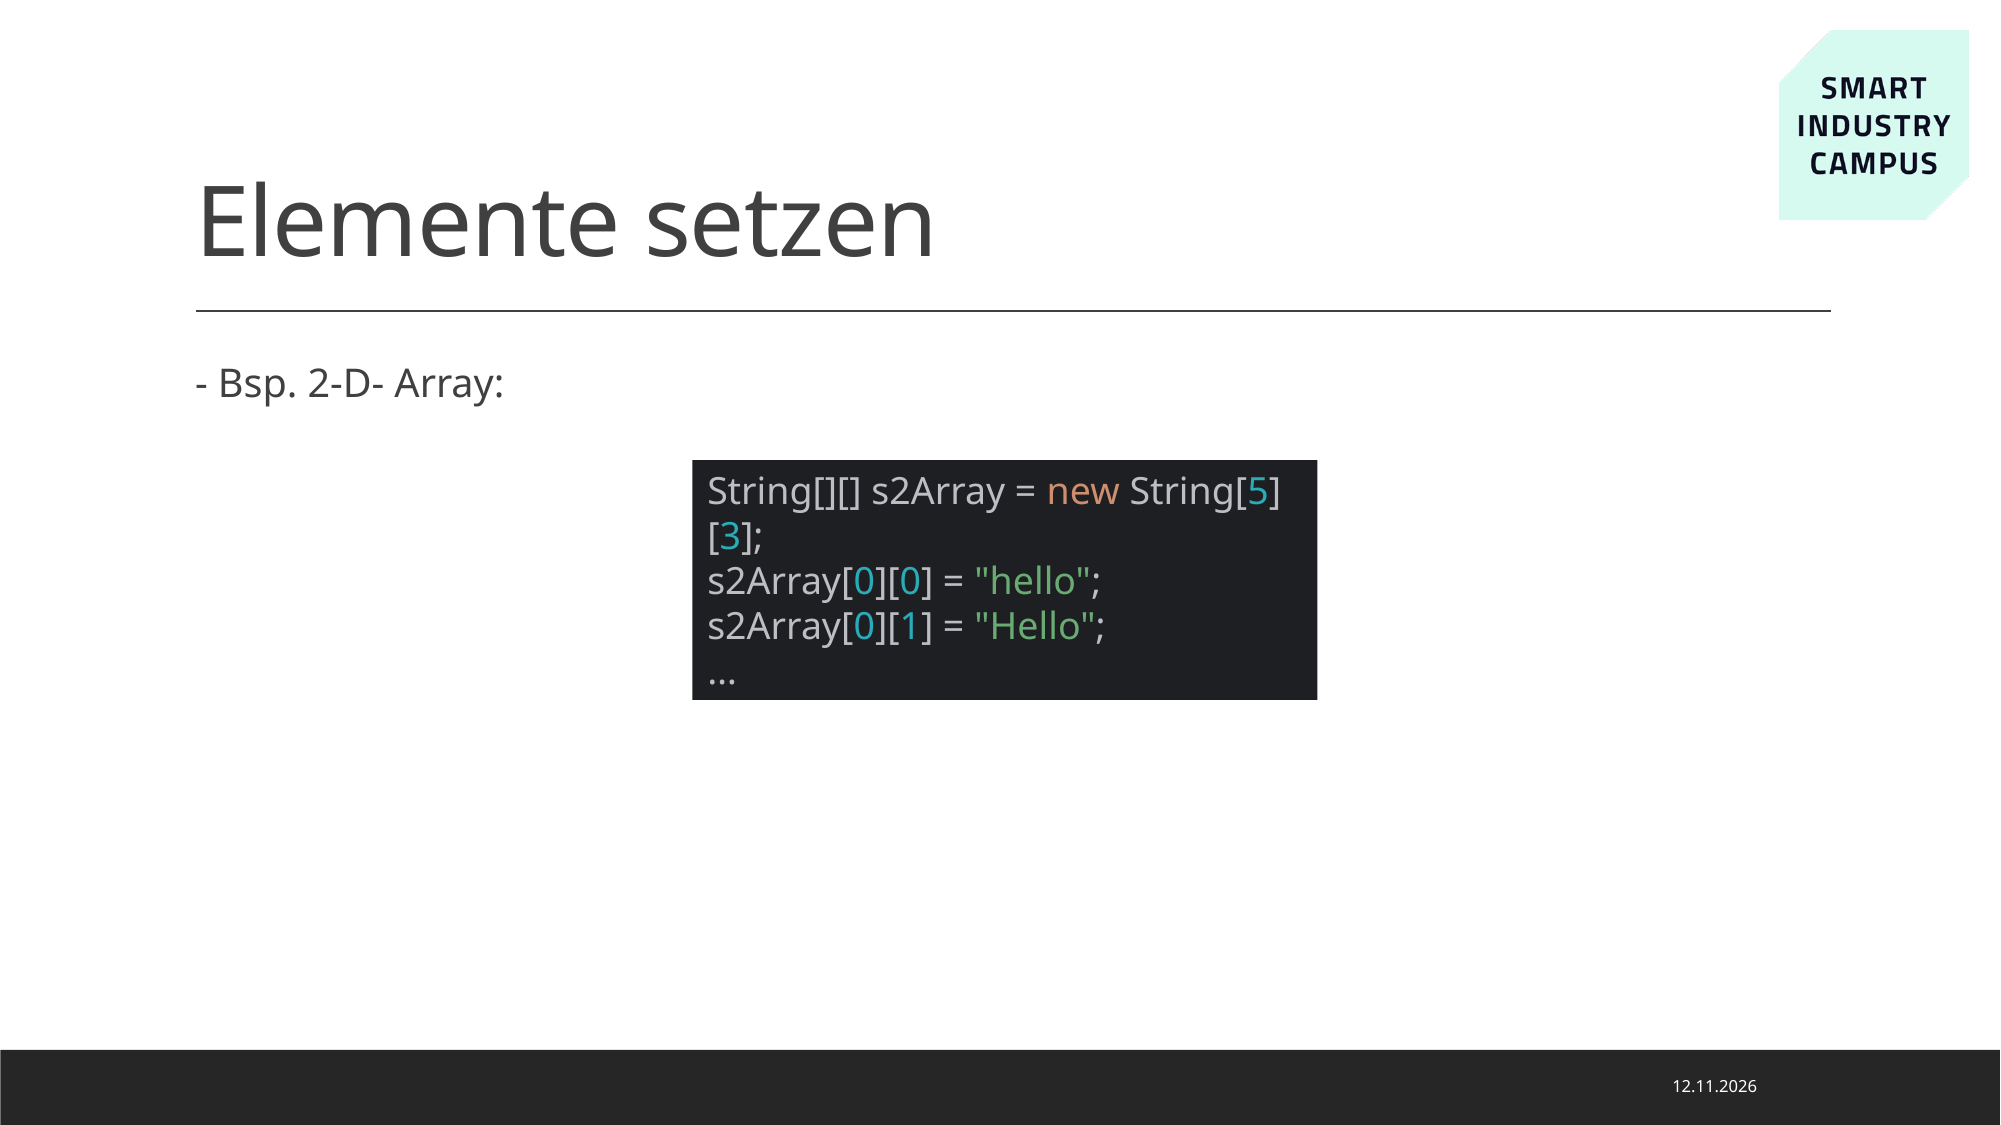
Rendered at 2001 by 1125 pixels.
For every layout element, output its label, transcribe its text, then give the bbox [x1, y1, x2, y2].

text_box String[][] s2Array = new String[5][3]; s2Array[0][0] = "hello"; s2Array[0][1] = "Hello"; … [692, 460, 1318, 700]
list - Bsp. 2-D- Array: [180, 345, 1830, 963]
picture [1778, 30, 1969, 220]
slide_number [1348, 1057, 1773, 1118]
title Elemente setzen [180, 47, 1830, 285]
